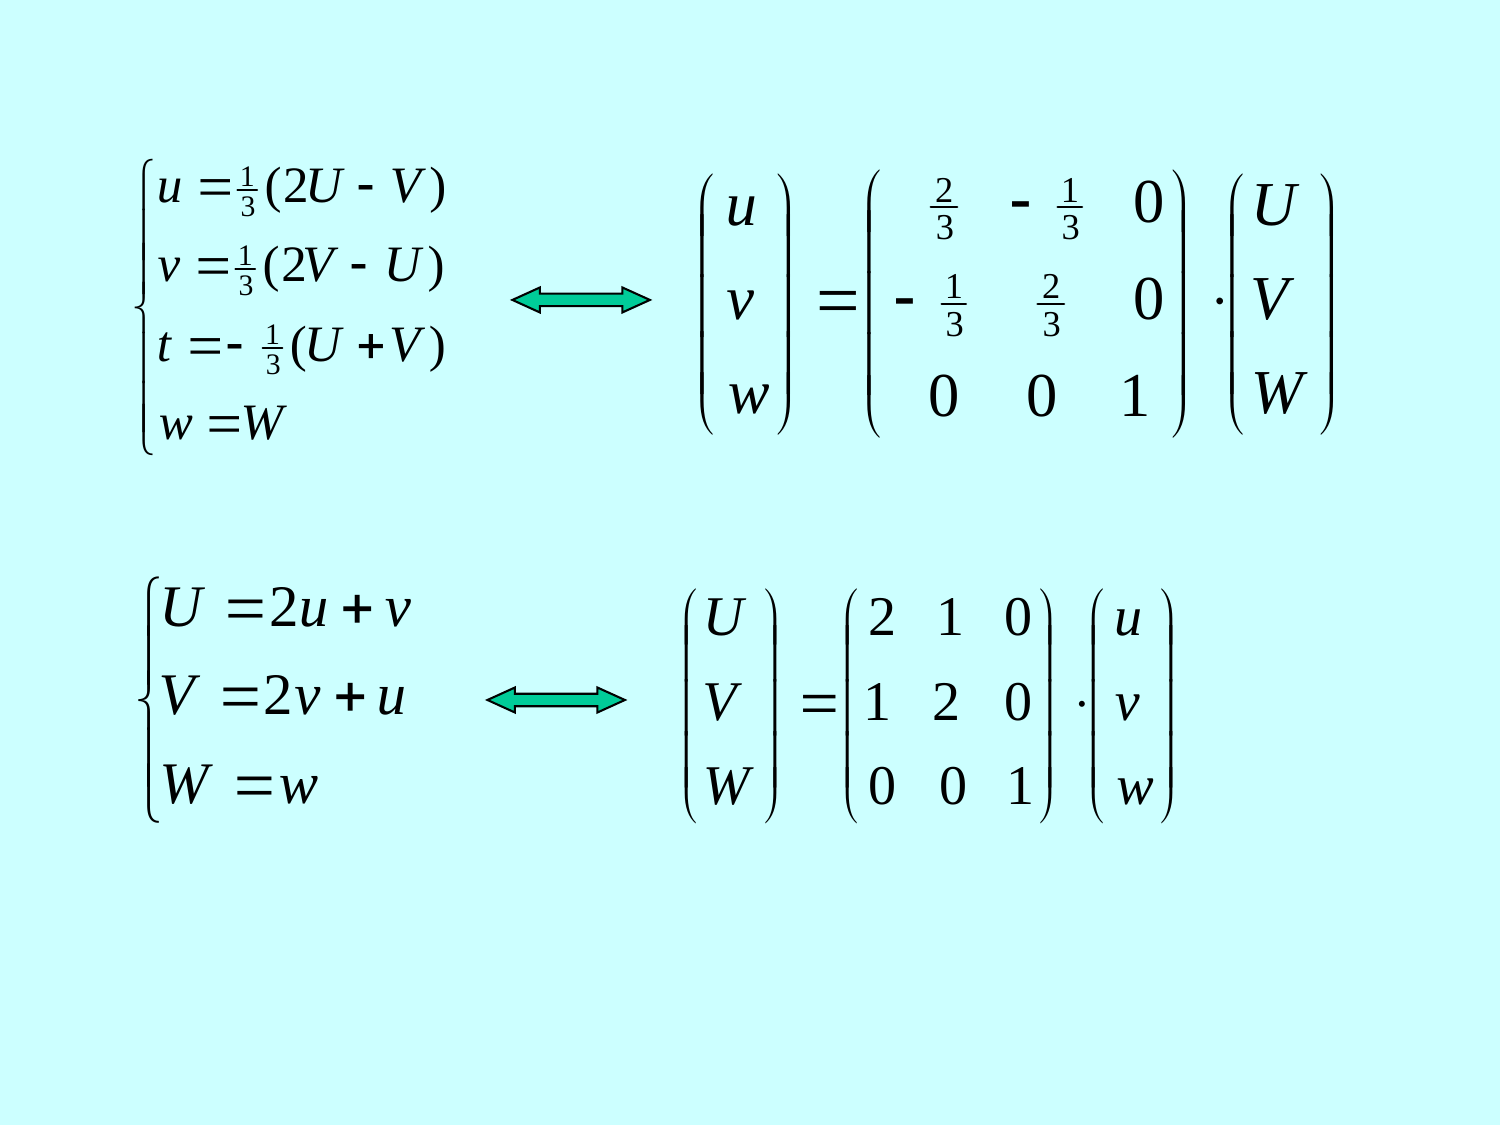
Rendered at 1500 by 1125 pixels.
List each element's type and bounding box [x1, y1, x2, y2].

text_box [687, 157, 1351, 451]
text_box [108, 149, 454, 466]
text_box [487, 687, 625, 713]
text_box [512, 287, 650, 313]
text_box [124, 562, 426, 839]
text_box [672, 574, 1188, 838]
